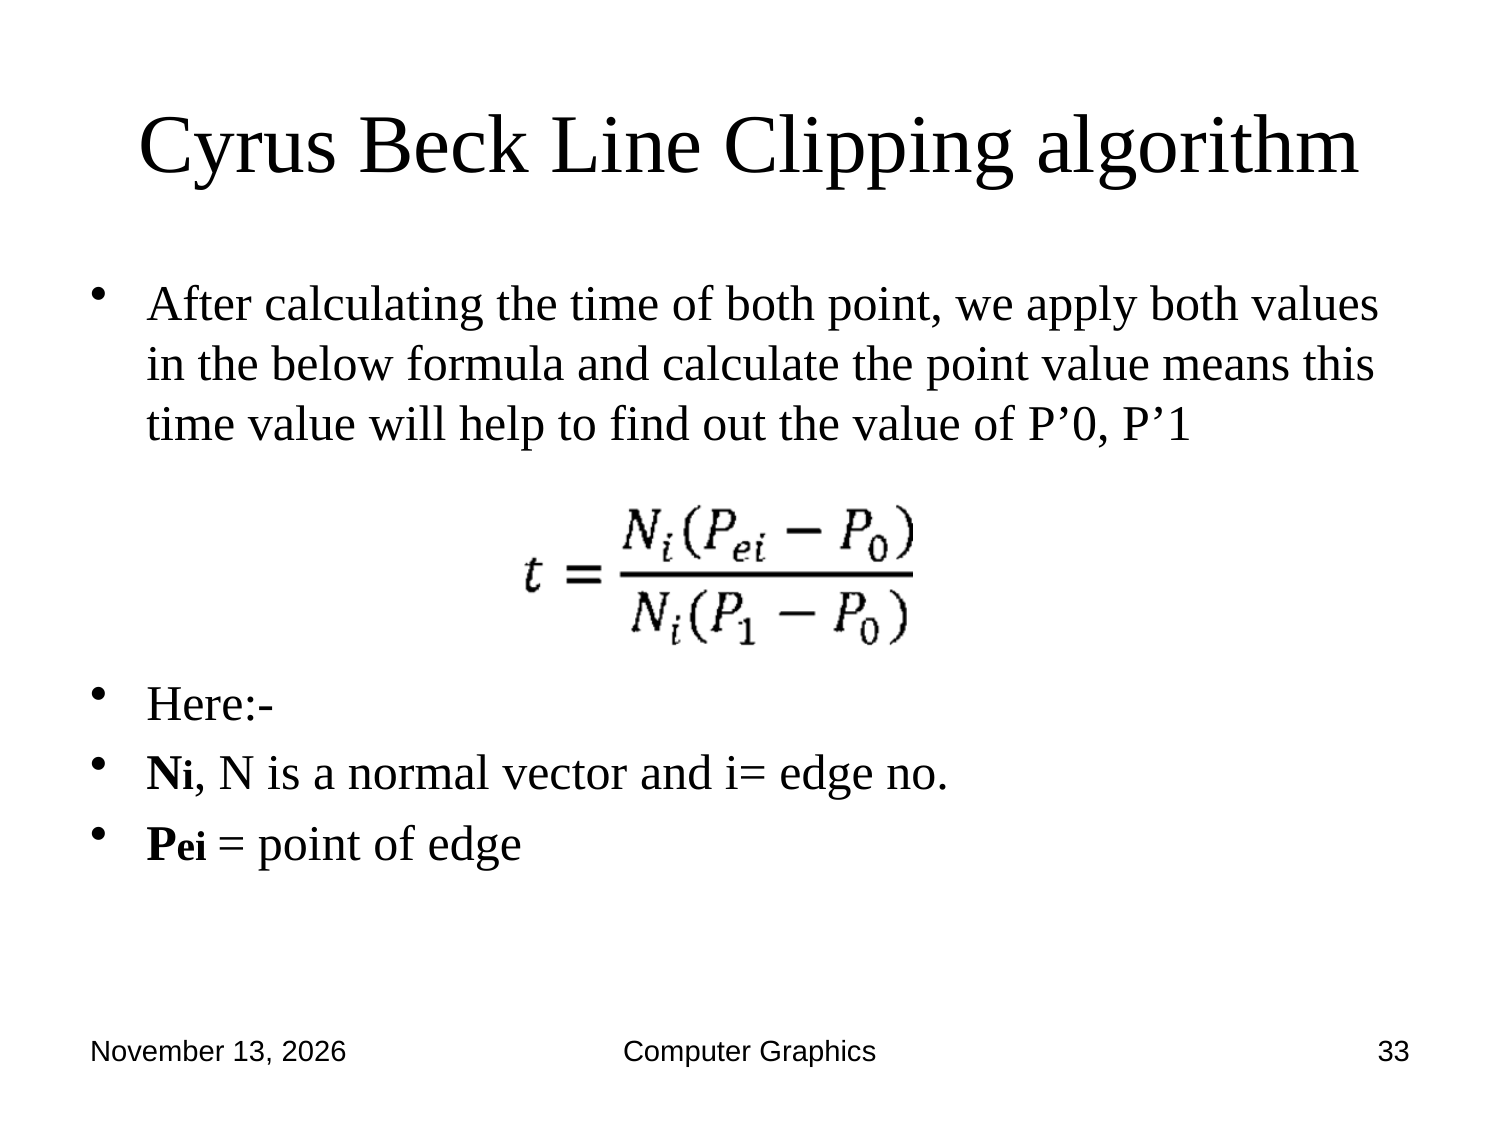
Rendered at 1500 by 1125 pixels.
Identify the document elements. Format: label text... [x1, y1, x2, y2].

picture [521, 499, 914, 651]
slide_number 33 [1074, 1024, 1426, 1103]
title Cyrus Beck Line Clipping algorithm [75, 45, 1425, 233]
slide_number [74, 1024, 426, 1103]
list After calculating the time of both point, we apply both values in the below formula and calculate the point value means this time value will help to find out the value of P’0, P’1 Here:- Ni, N is a normal vector and i= edge no. Pei = point of edge [75, 262, 1425, 1005]
footer Computer Graphics [512, 1024, 988, 1103]
